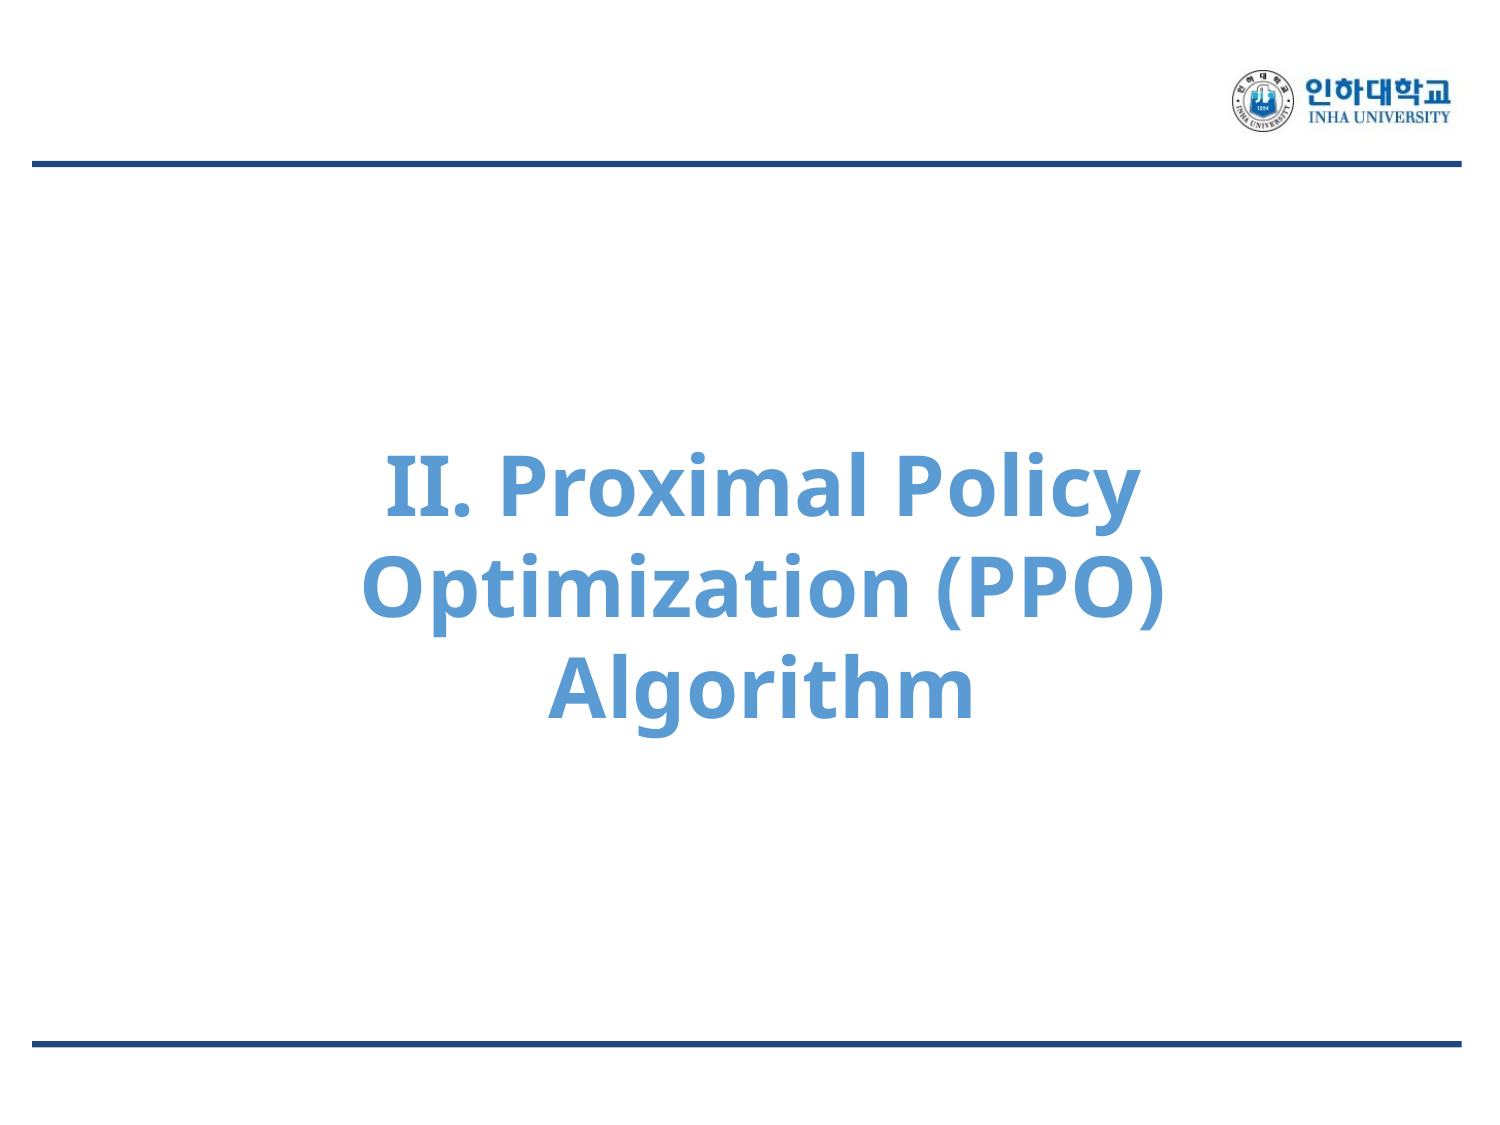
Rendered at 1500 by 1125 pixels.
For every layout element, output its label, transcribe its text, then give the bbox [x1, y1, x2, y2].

picture [1226, 67, 1465, 135]
text_box II. Proximal Policy Optimization (PPO) Algorithm [154, 429, 1365, 620]
